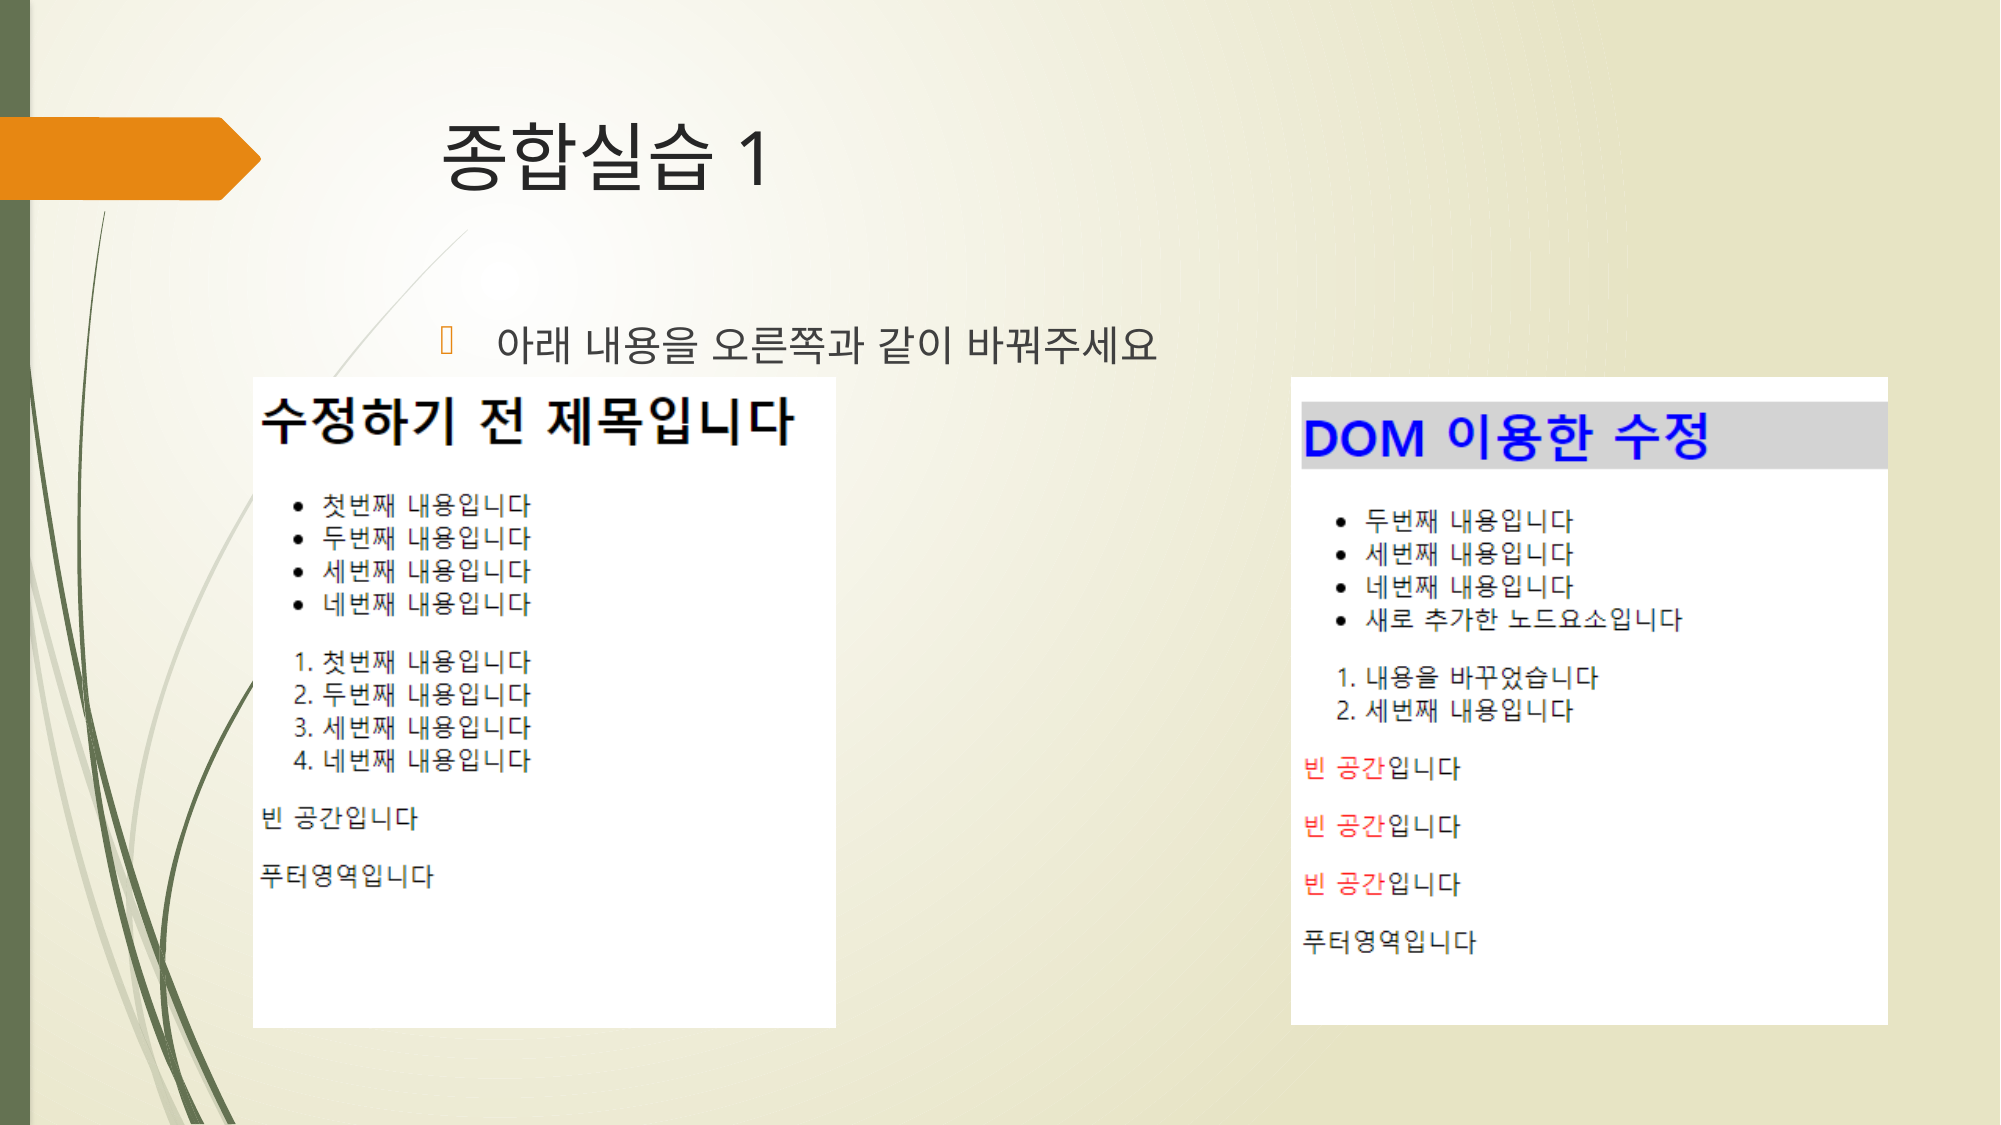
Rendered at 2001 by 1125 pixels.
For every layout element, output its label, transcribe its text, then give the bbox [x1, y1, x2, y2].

title 종합실습1 [425, 102, 1888, 312]
picture [1291, 377, 1888, 1025]
picture [253, 377, 836, 1028]
list 아래 내용을 오른쪽과 같이 바꿔주세요 [424, 312, 1888, 970]
